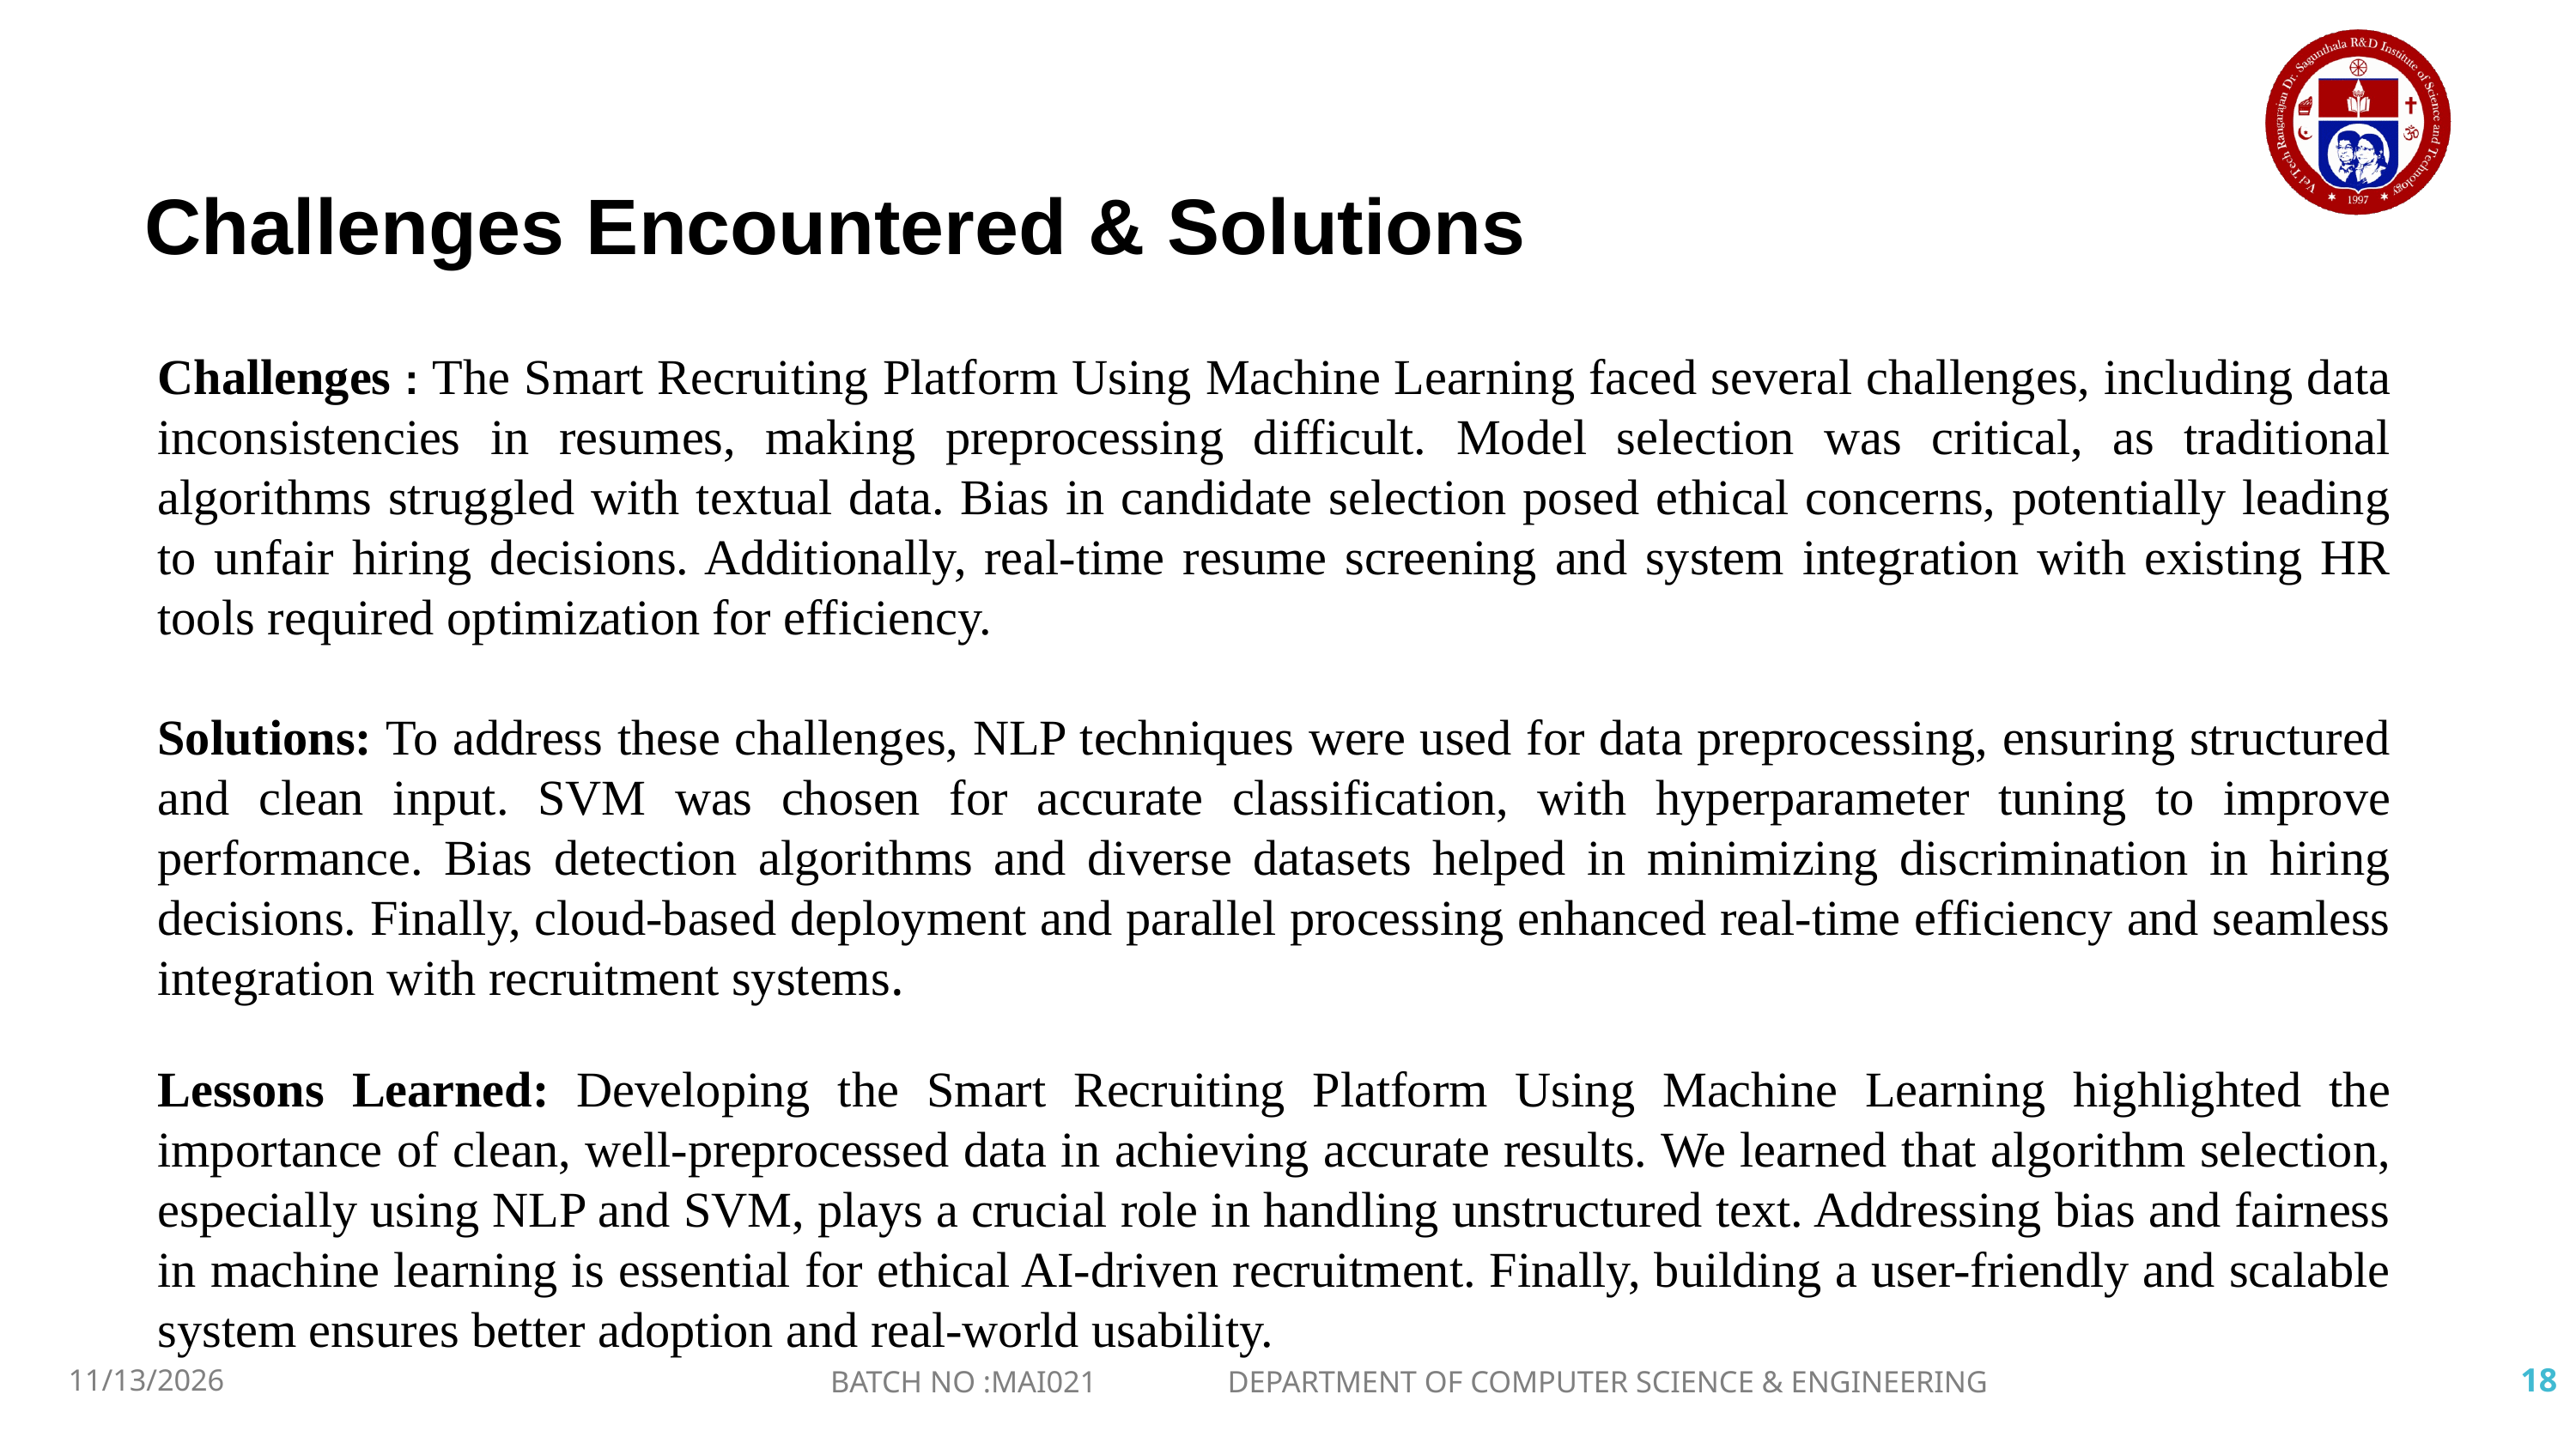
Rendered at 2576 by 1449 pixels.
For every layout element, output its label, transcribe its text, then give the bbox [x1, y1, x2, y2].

picture [2264, 28, 2451, 215]
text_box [2193, 1118, 2576, 1449]
footer BATCH NO :MAI021 DEPARTMENT OF COMPUTER SCIENCE & ENGINEERING [817, 1364, 2067, 1420]
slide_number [55, 1343, 635, 1420]
text_box Challenges : The Smart Recruiting Platform Using Machine Learning faced several challenges, including data inconsistencies in resumes, making preprocessing difficult. Model selection was critical, as traditional algorithms struggled with textual data. Bias in candidate selection posed ethical concerns, potentially leading to unfair hiring decisions. Additionally, real-time resume screening and system integration with existing HR tools required optimization for efficiency. Solutions: To address these challenges, NLP techniques were used for data preprocessing, ensuring structured and clean input. SVM was chosen for accurate classification, with hyperparameter tuning to improve performance. Bias detection algorithms and diverse datasets helped in minimizing discrimination in hiring decisions. Finally, cloud-based deployment and parallel processing enhanced real-time efficiency and seamless integration with recruitment systems. Lessons Learned: Developing the Smart Recruiting Platform Using Machine Learning highlighted the importance of clean, well-preprocessed data in achieving accurate results. We learned that algorithm selection, especially using NLP and SVM, plays a crucial role in handling unstructured text. Addressing bias and fairness in machine learning is essential for ethical AI-driven recruitment. Finally, building a user-friendly and scalable system ensures better adoption and real-world usability. [144, 337, 2404, 1364]
text_box Challenges Encountered & Solutions [144, 175, 1707, 270]
